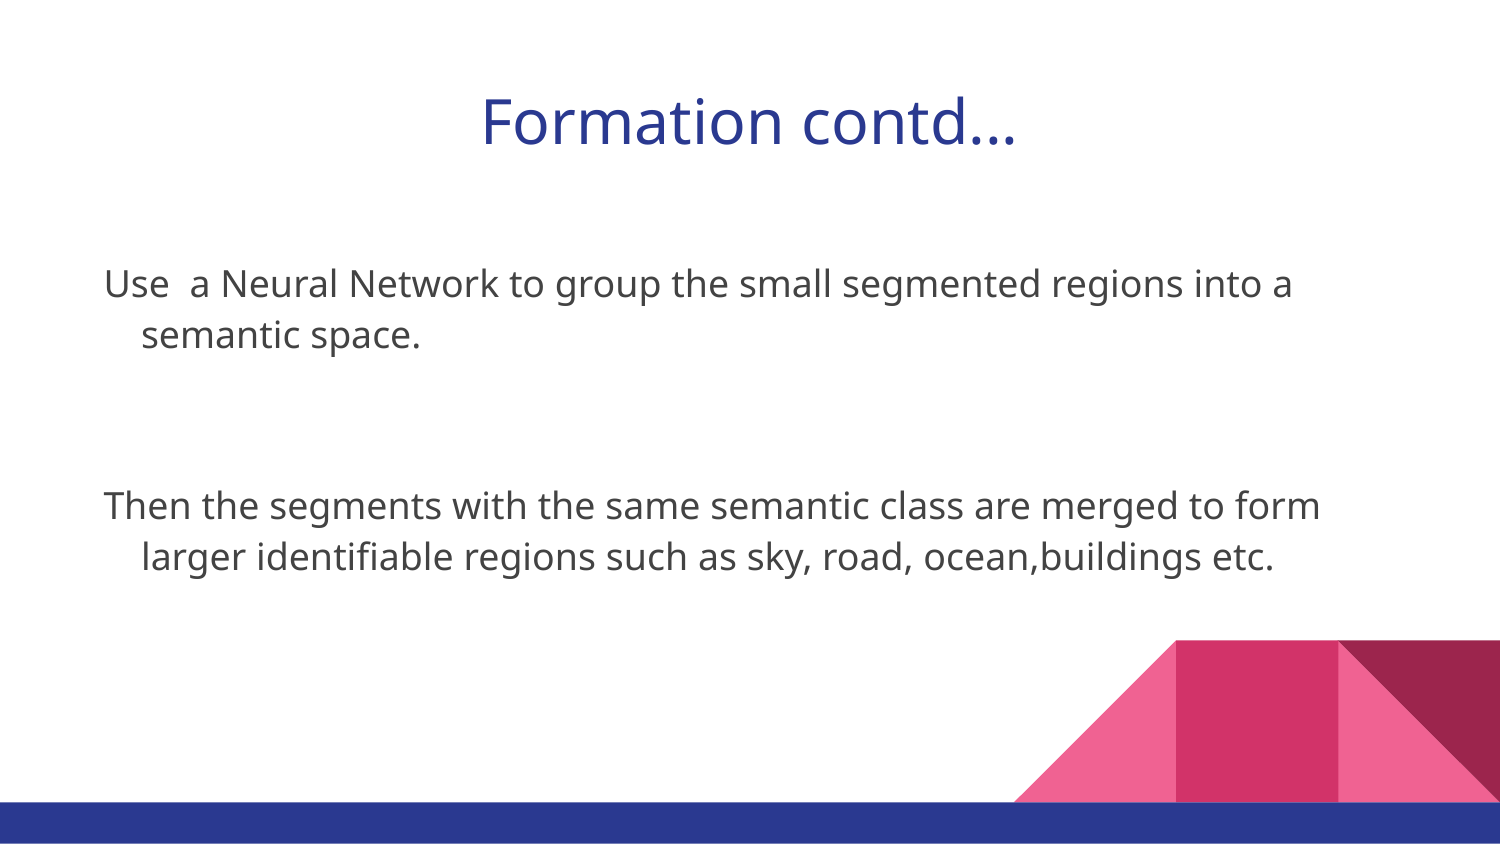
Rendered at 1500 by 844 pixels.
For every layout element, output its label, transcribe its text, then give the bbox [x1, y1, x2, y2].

list Use a Neural Network to group the small segmented regions into a semantic space. Then the segments with the same semantic class are merged to form larger identifiable regions such as sky, road, ocean,buildings etc. [51, 238, 1449, 750]
title Formation contd... [51, 67, 1449, 167]
